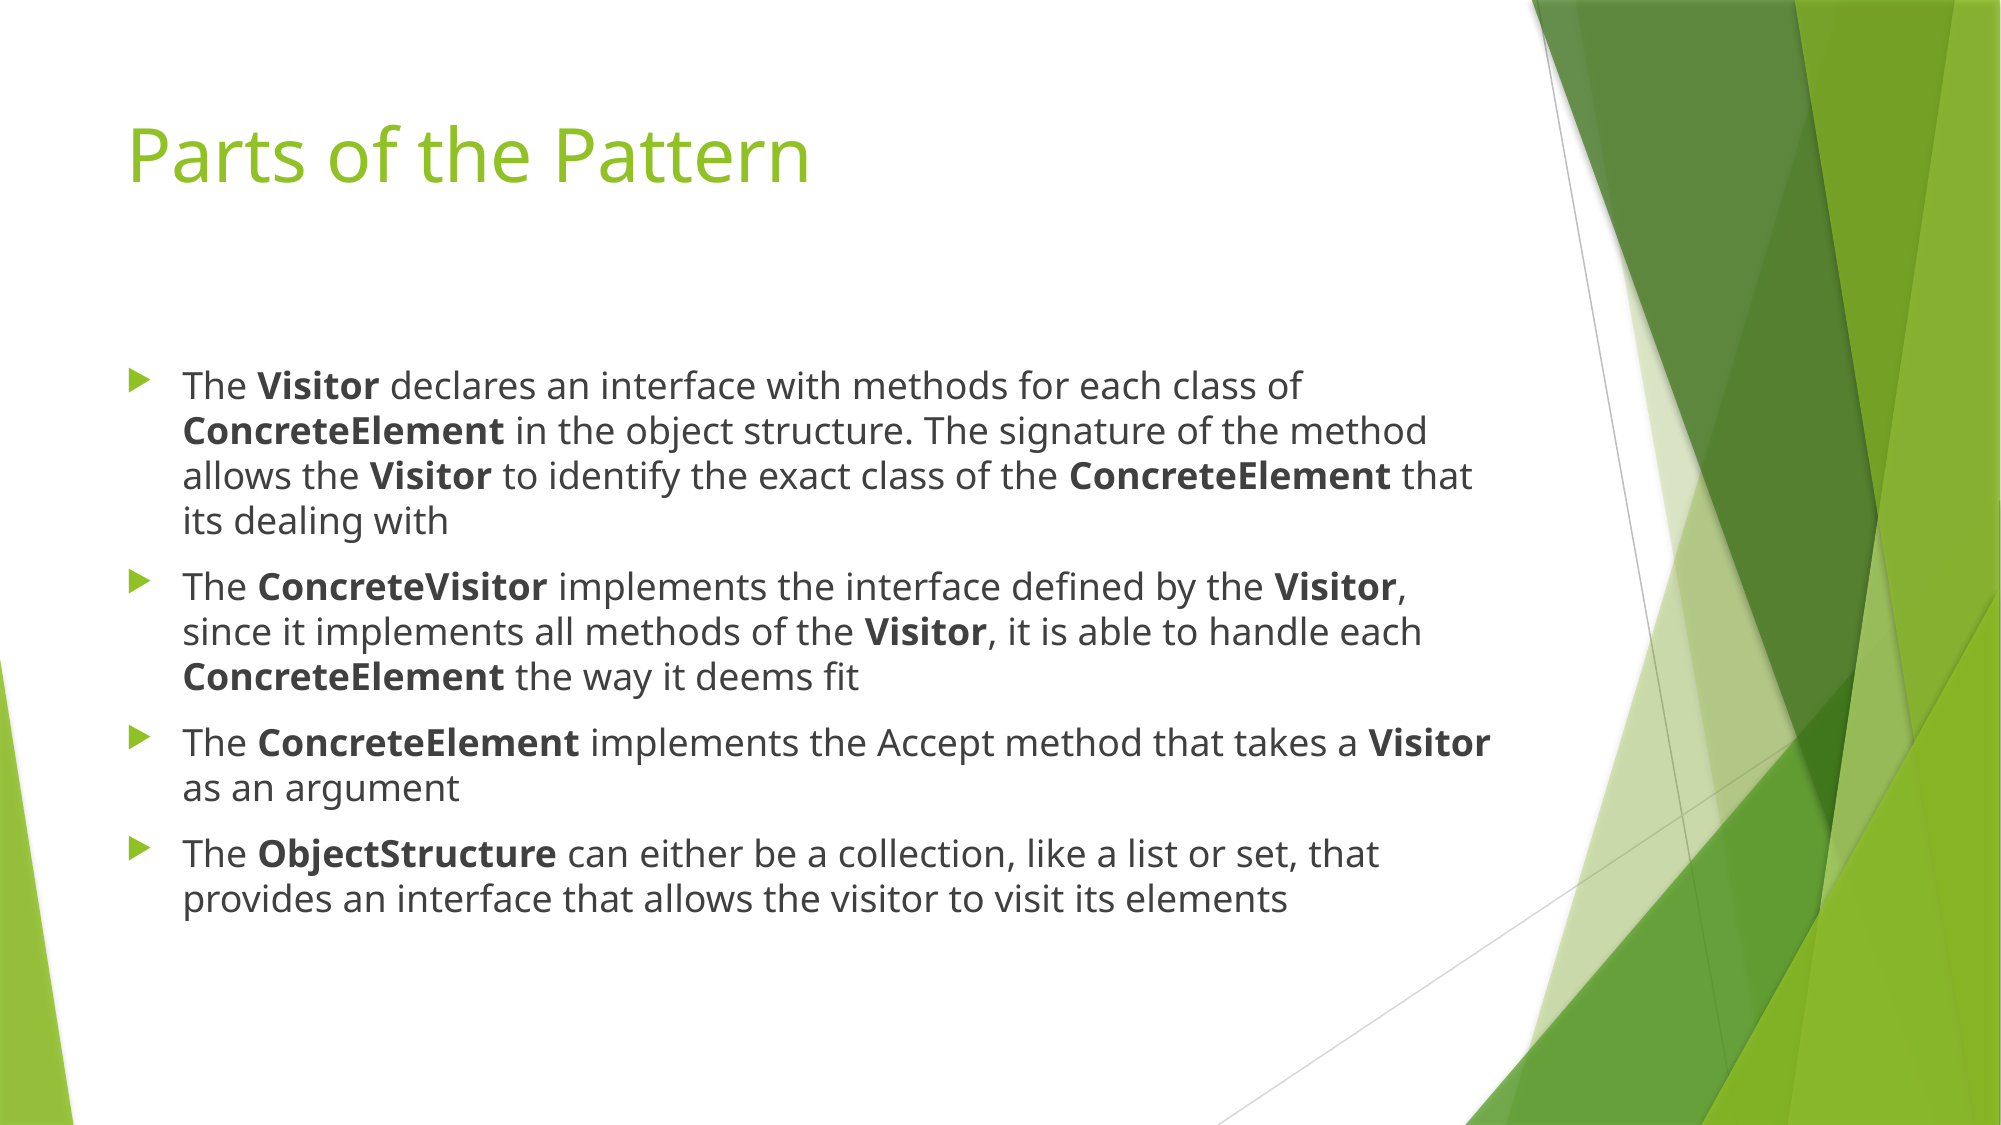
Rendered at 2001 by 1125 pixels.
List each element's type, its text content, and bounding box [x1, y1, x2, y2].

title Parts of the Pattern [111, 99, 1522, 317]
list The Visitor declares an interface with methods for each class of ConcreteElement in the object structure. The signature of the method allows the Visitor to identify the exact class of the ConcreteElement that its dealing with The ConcreteVisitor implements the interface defined by the Visitor, since it implements all methods of the Visitor, it is able to handle each ConcreteElement the way it deems fit The ConcreteElement implements the Accept method that takes a Visitor as an argument The ObjectStructure can either be a collection, like a list or set, that provides an interface that allows the visitor to visit its elements [111, 354, 1522, 992]
